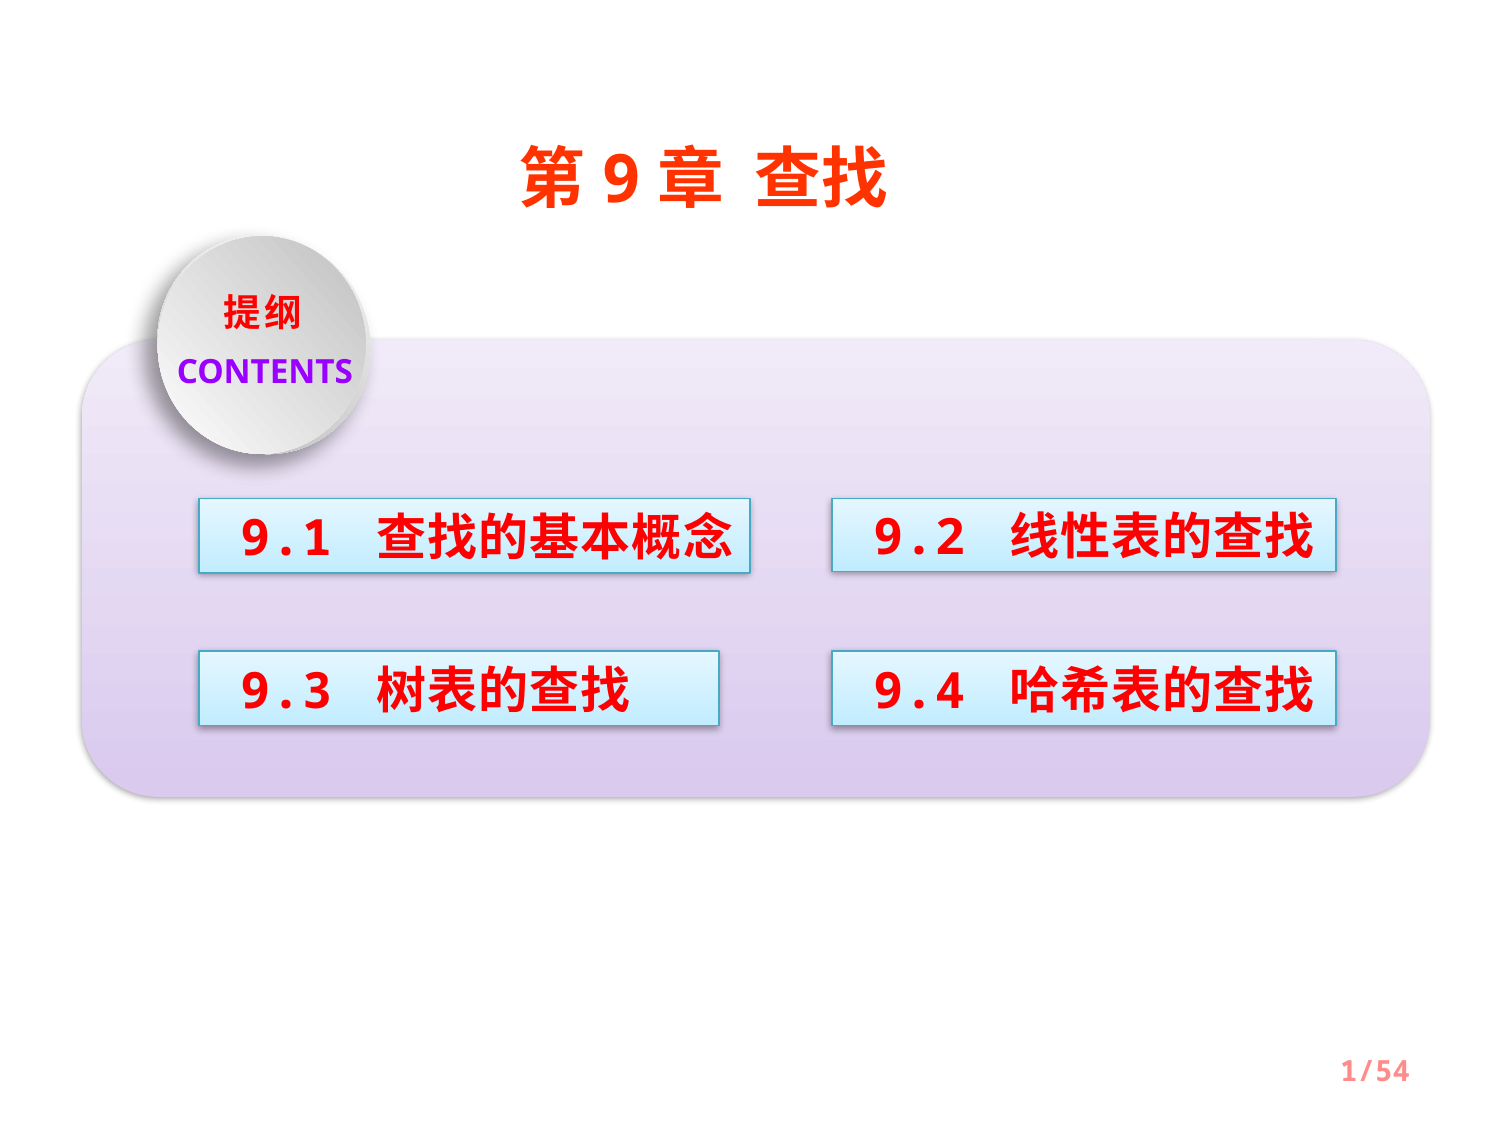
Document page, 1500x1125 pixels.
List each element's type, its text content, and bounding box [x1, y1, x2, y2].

text_box 9.3 树表的查找 [198, 650, 720, 726]
text_box 9.2 线性表的查找 [831, 498, 1337, 572]
text_box 9.1 查找的基本概念 [198, 498, 751, 574]
text_box [81, 339, 1431, 798]
text_box 第9章 查找 [502, 127, 951, 226]
slide_number 1/54 [1074, 1042, 1425, 1103]
table_header 9 [135, 339, 389, 476]
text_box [143, 234, 387, 456]
text_box 9.4 哈希表的查找 [831, 650, 1337, 726]
